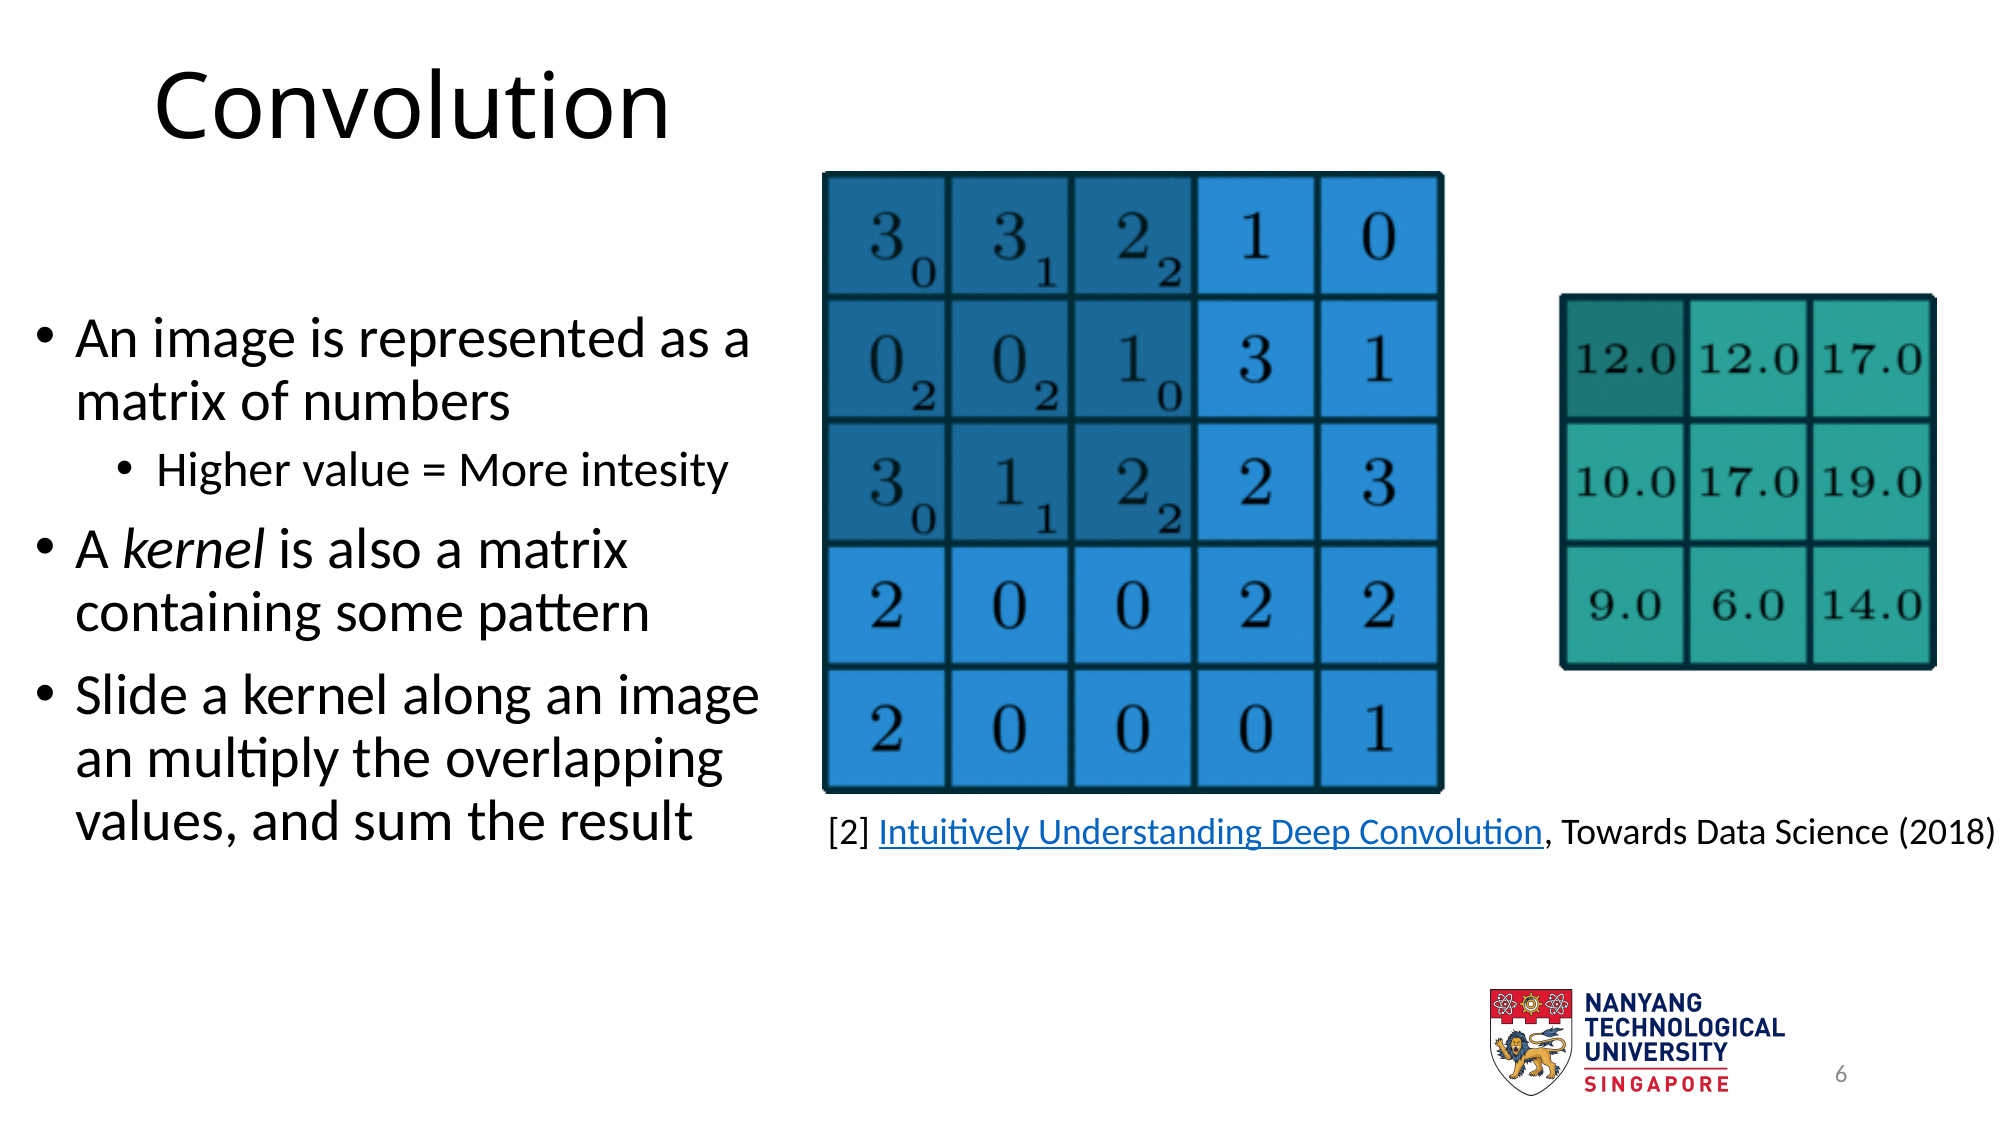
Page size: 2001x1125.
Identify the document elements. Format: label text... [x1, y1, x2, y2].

picture [1074, 423, 1191, 540]
picture [1319, 177, 1437, 294]
picture [1321, 300, 1437, 417]
picture [1321, 423, 1437, 542]
picture [1074, 670, 1191, 787]
picture [1073, 547, 1191, 665]
picture [1196, 423, 1316, 542]
picture [1321, 670, 1438, 787]
picture [1490, 989, 1785, 1096]
title Convolution [137, 0, 1863, 218]
picture [1440, 171, 1937, 794]
text_box [2] Intuitively Understanding Deep Convolution, Towards Data Science (2018) [813, 799, 2000, 859]
picture [828, 547, 945, 663]
picture [1196, 177, 1316, 294]
picture [1566, 423, 1684, 541]
picture [829, 423, 944, 540]
picture [1196, 300, 1314, 419]
picture [951, 547, 1068, 664]
picture [952, 423, 1069, 540]
picture [1321, 547, 1438, 663]
picture [827, 670, 945, 787]
picture [1812, 546, 1930, 664]
picture [1075, 301, 1191, 416]
picture [1566, 300, 1684, 418]
picture [826, 300, 944, 416]
picture [1198, 545, 1316, 664]
picture [1075, 175, 1191, 293]
picture [1689, 423, 1807, 541]
picture [1812, 300, 1930, 418]
slide_number 6 [1412, 1042, 1863, 1103]
picture [952, 175, 1069, 295]
picture [1566, 546, 1684, 664]
picture [951, 670, 1068, 787]
picture [1196, 670, 1314, 787]
picture [1689, 546, 1807, 664]
picture [1689, 300, 1807, 418]
picture [952, 301, 1068, 417]
picture [829, 175, 945, 295]
picture [1812, 423, 1930, 541]
